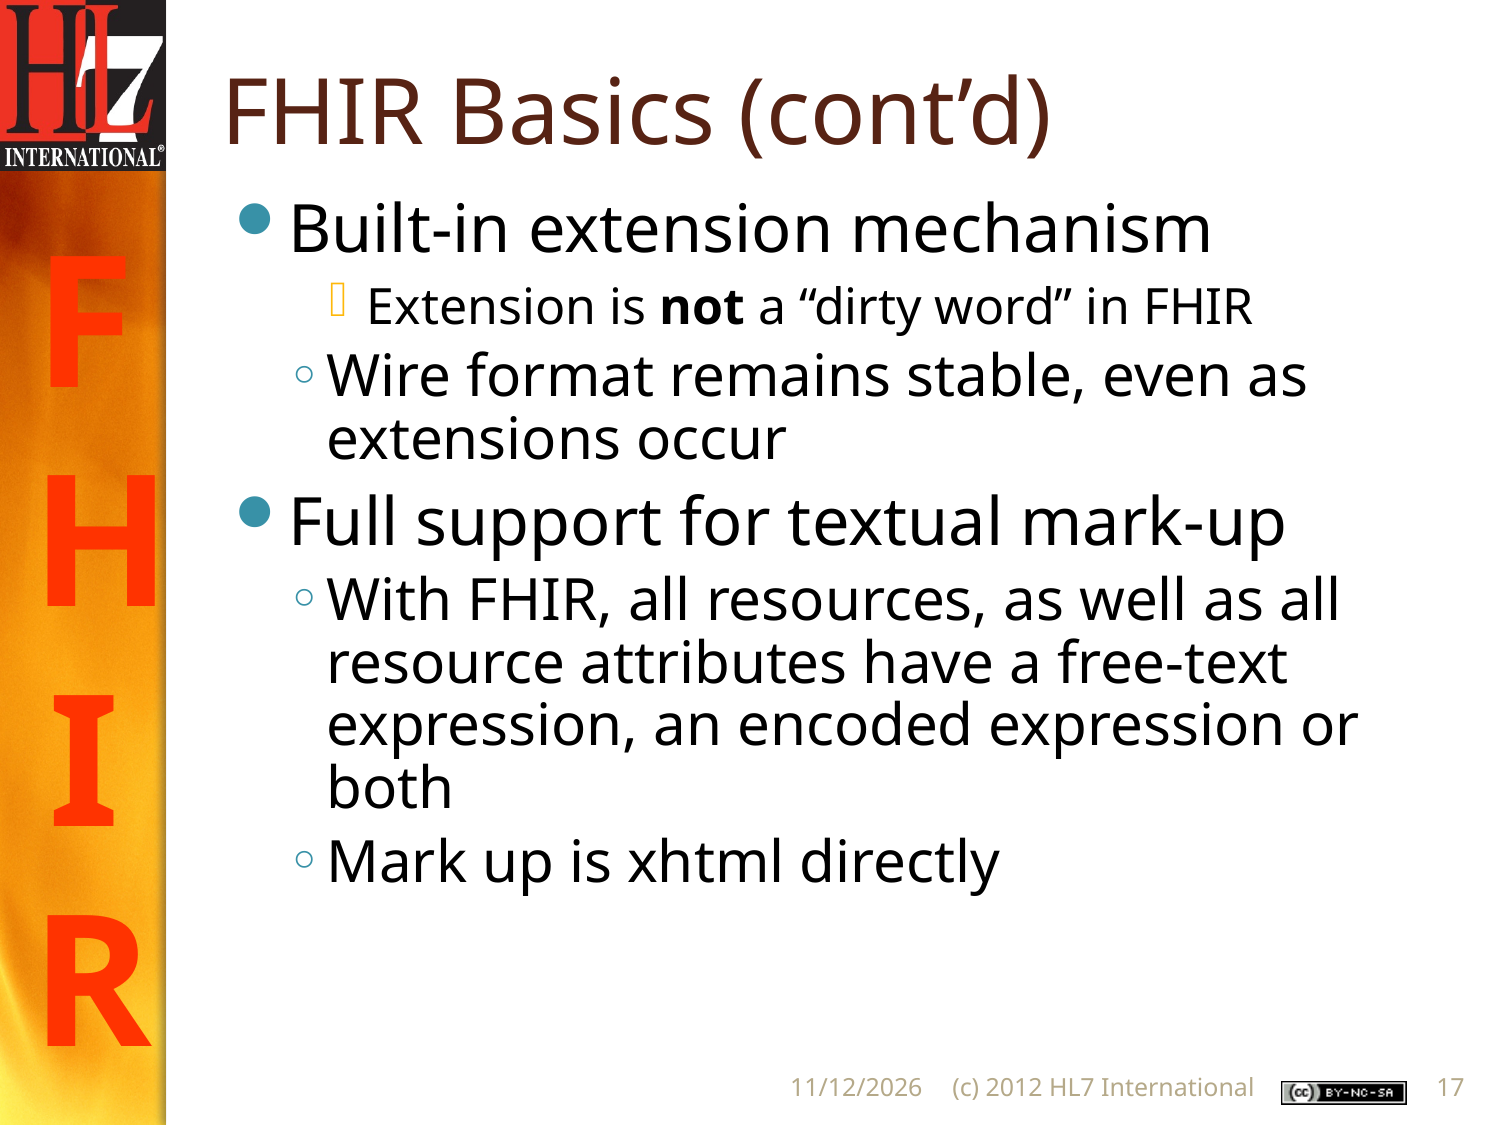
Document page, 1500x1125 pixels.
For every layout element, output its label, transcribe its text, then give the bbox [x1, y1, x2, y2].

title FHIR Basics (cont’d) [206, 30, 1466, 185]
footer (c) 2012 HL7 International [938, 1070, 1413, 1113]
picture [0, 0, 166, 1125]
slide_number 17 [1413, 1070, 1488, 1113]
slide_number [587, 1070, 938, 1113]
list Built-in extension mechanism Extension is not a “dirty word” in FHIR Wire format remains stable, even as extensions occur Full support for textual mark-up With FHIR, all resources, as well as all resource attributes have a free-text expression, an encoded expression or both Mark up is xhtml directly [206, 196, 1466, 1059]
